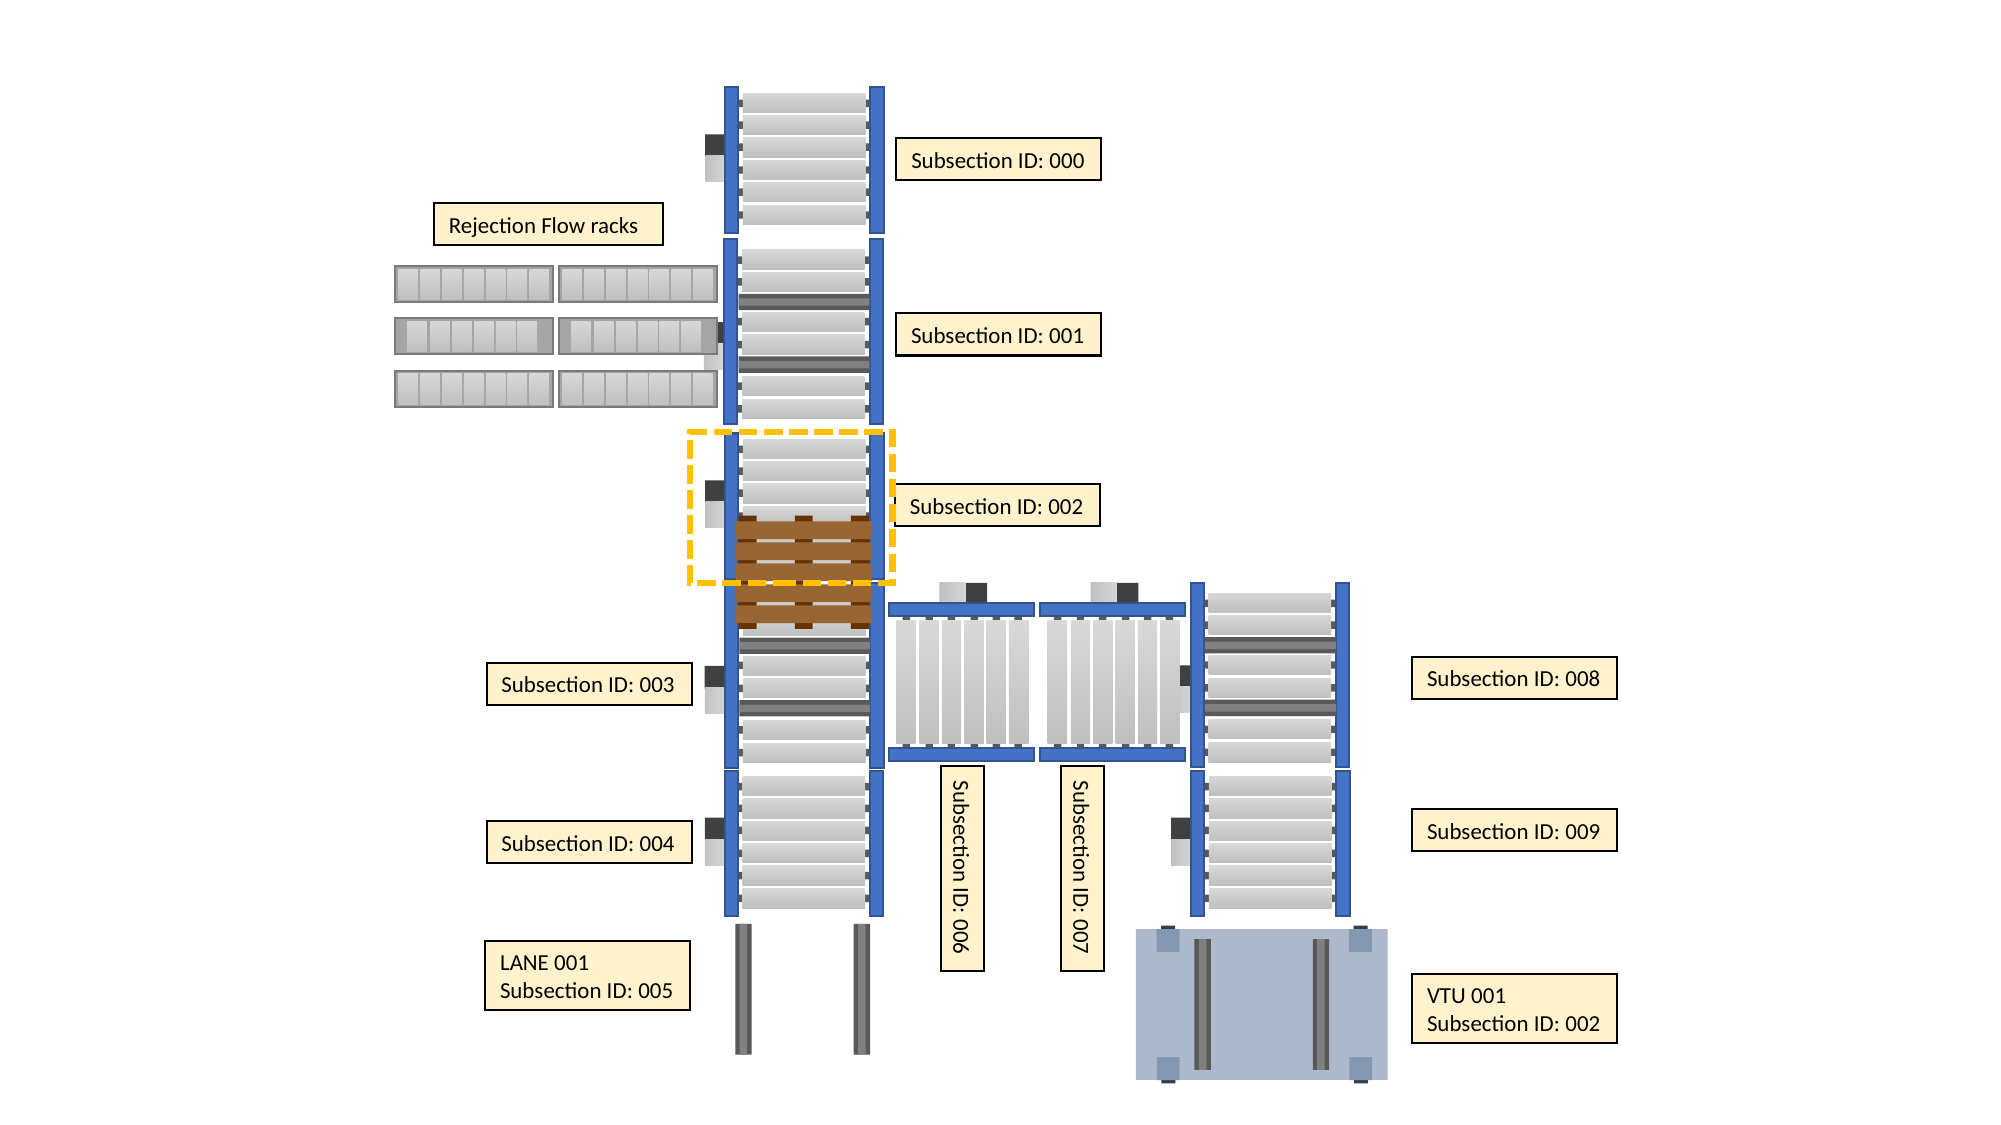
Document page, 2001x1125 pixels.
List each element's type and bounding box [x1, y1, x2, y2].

text_box [394, 87, 1618, 1084]
text_box [735, 515, 873, 630]
